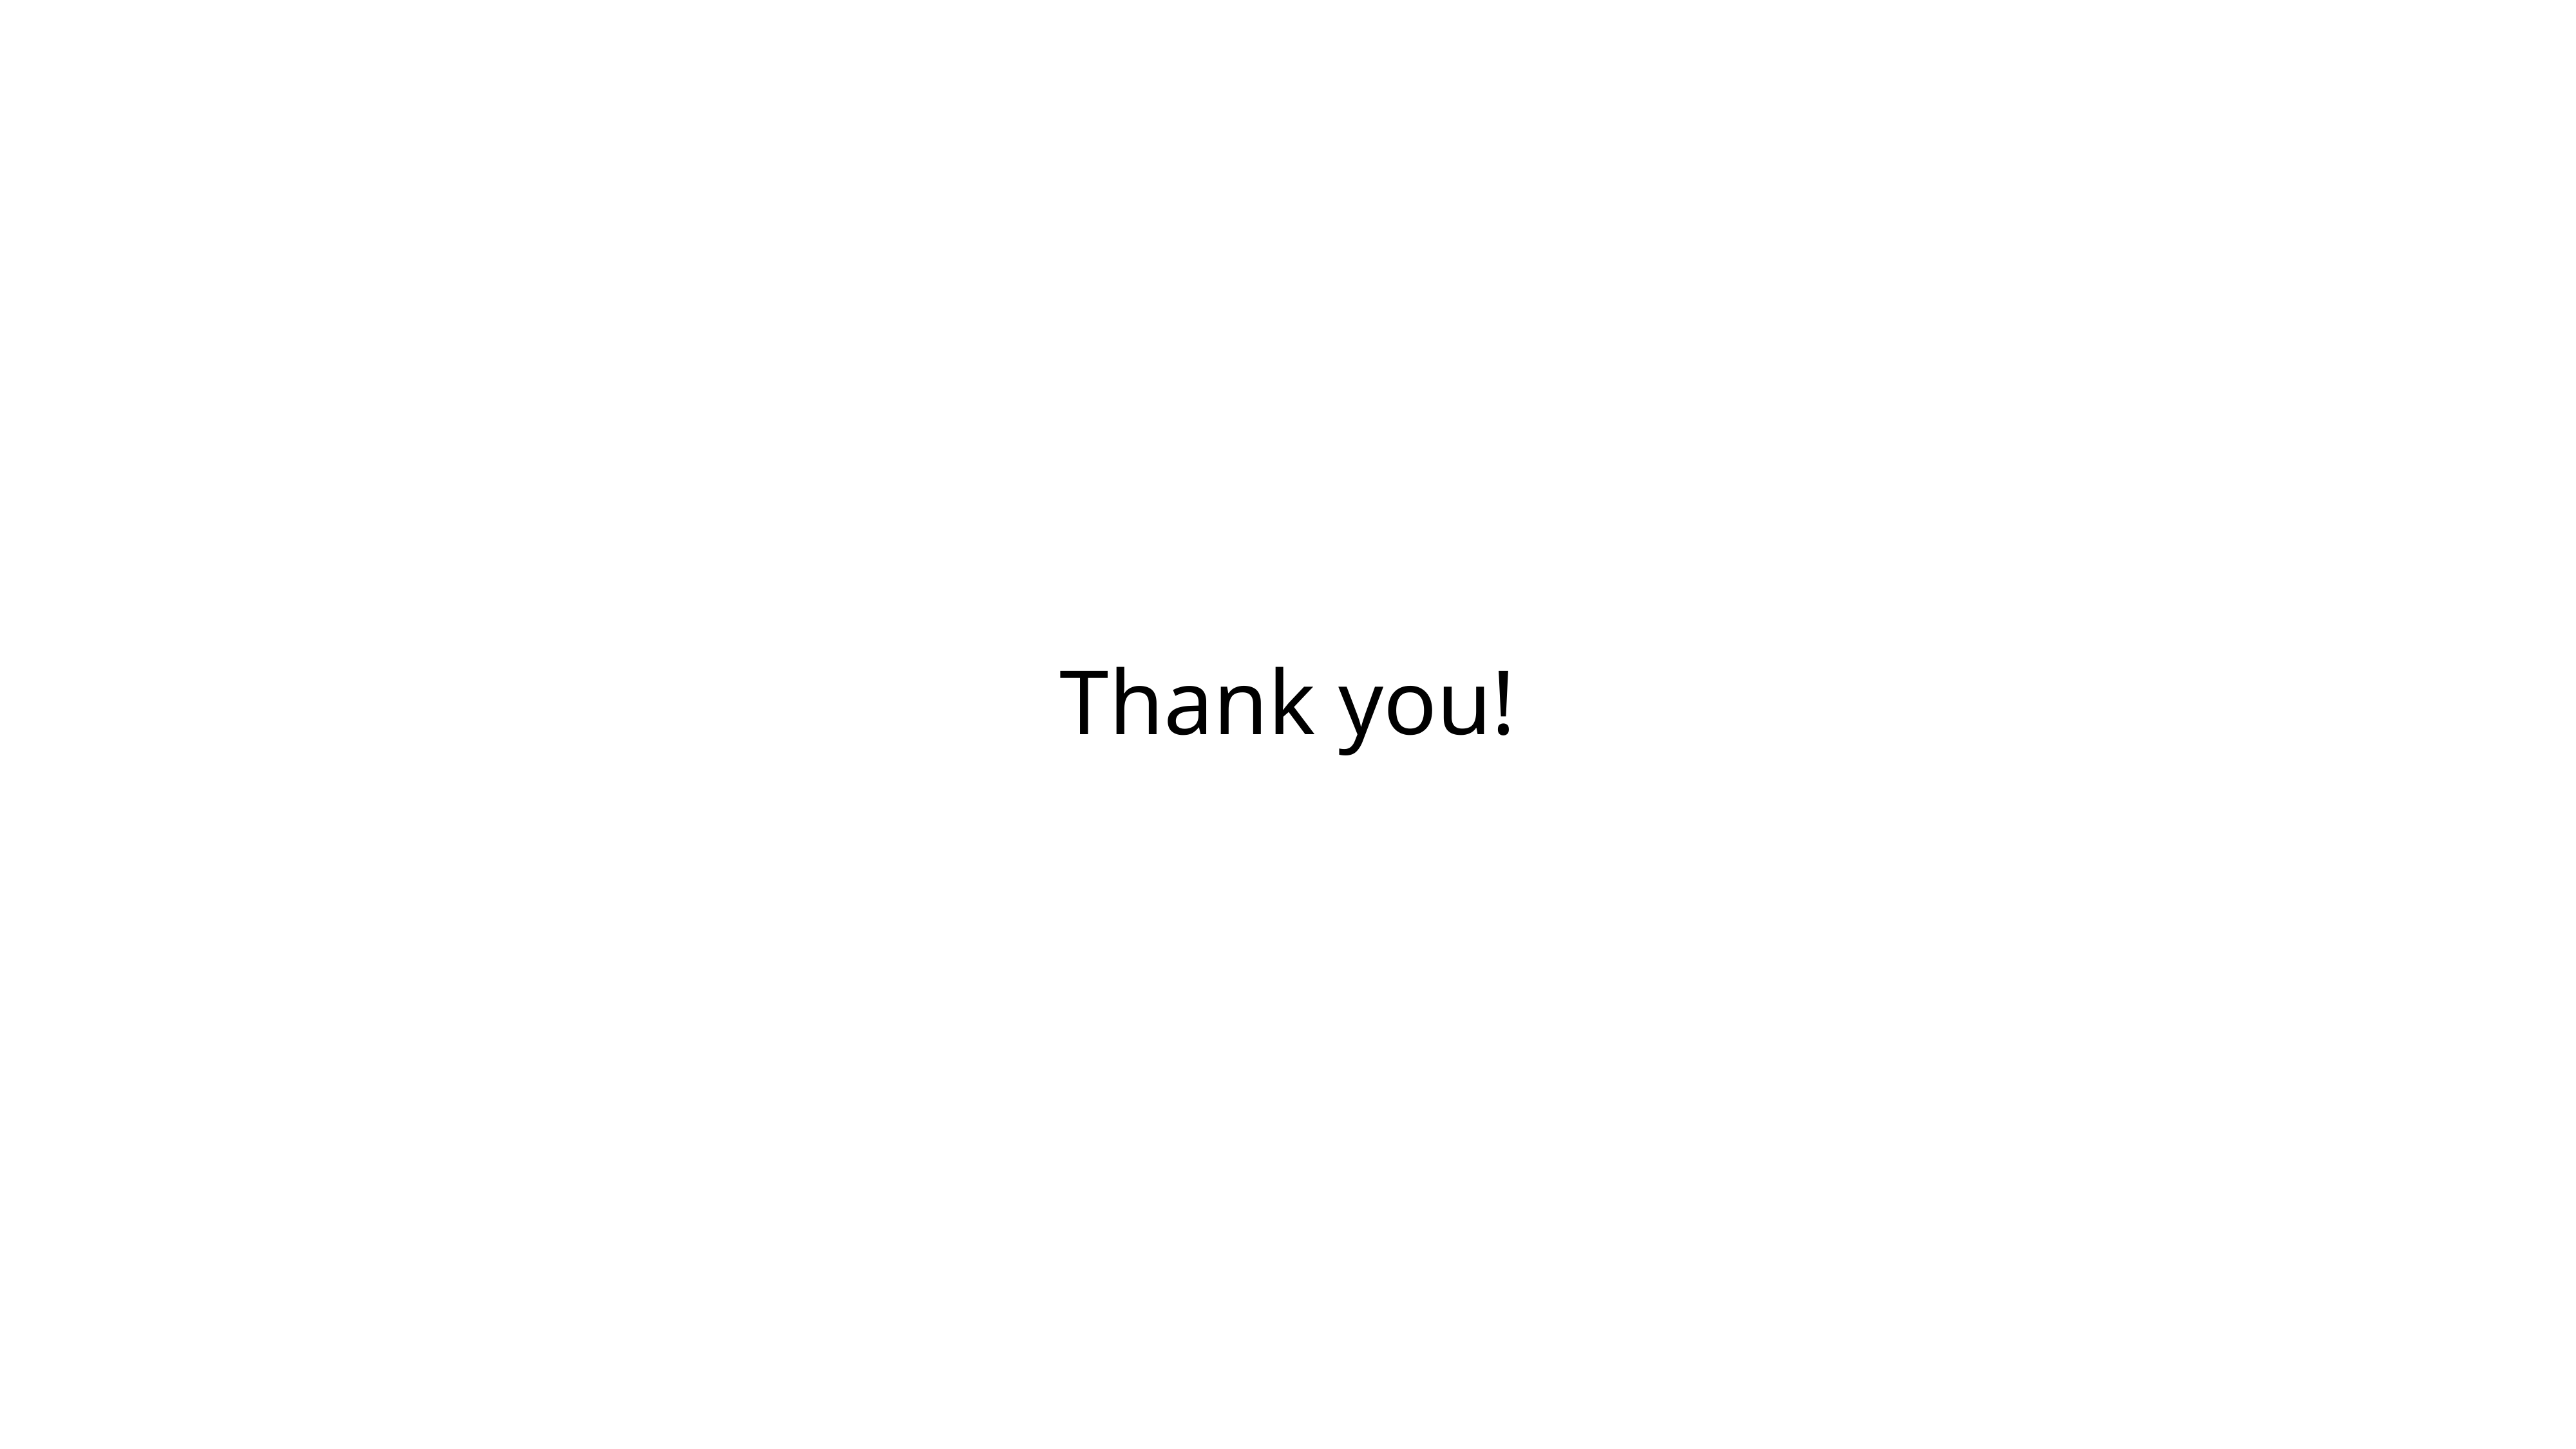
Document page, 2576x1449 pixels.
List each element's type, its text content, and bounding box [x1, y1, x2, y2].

text_box Thank you! [1054, 652, 1522, 759]
